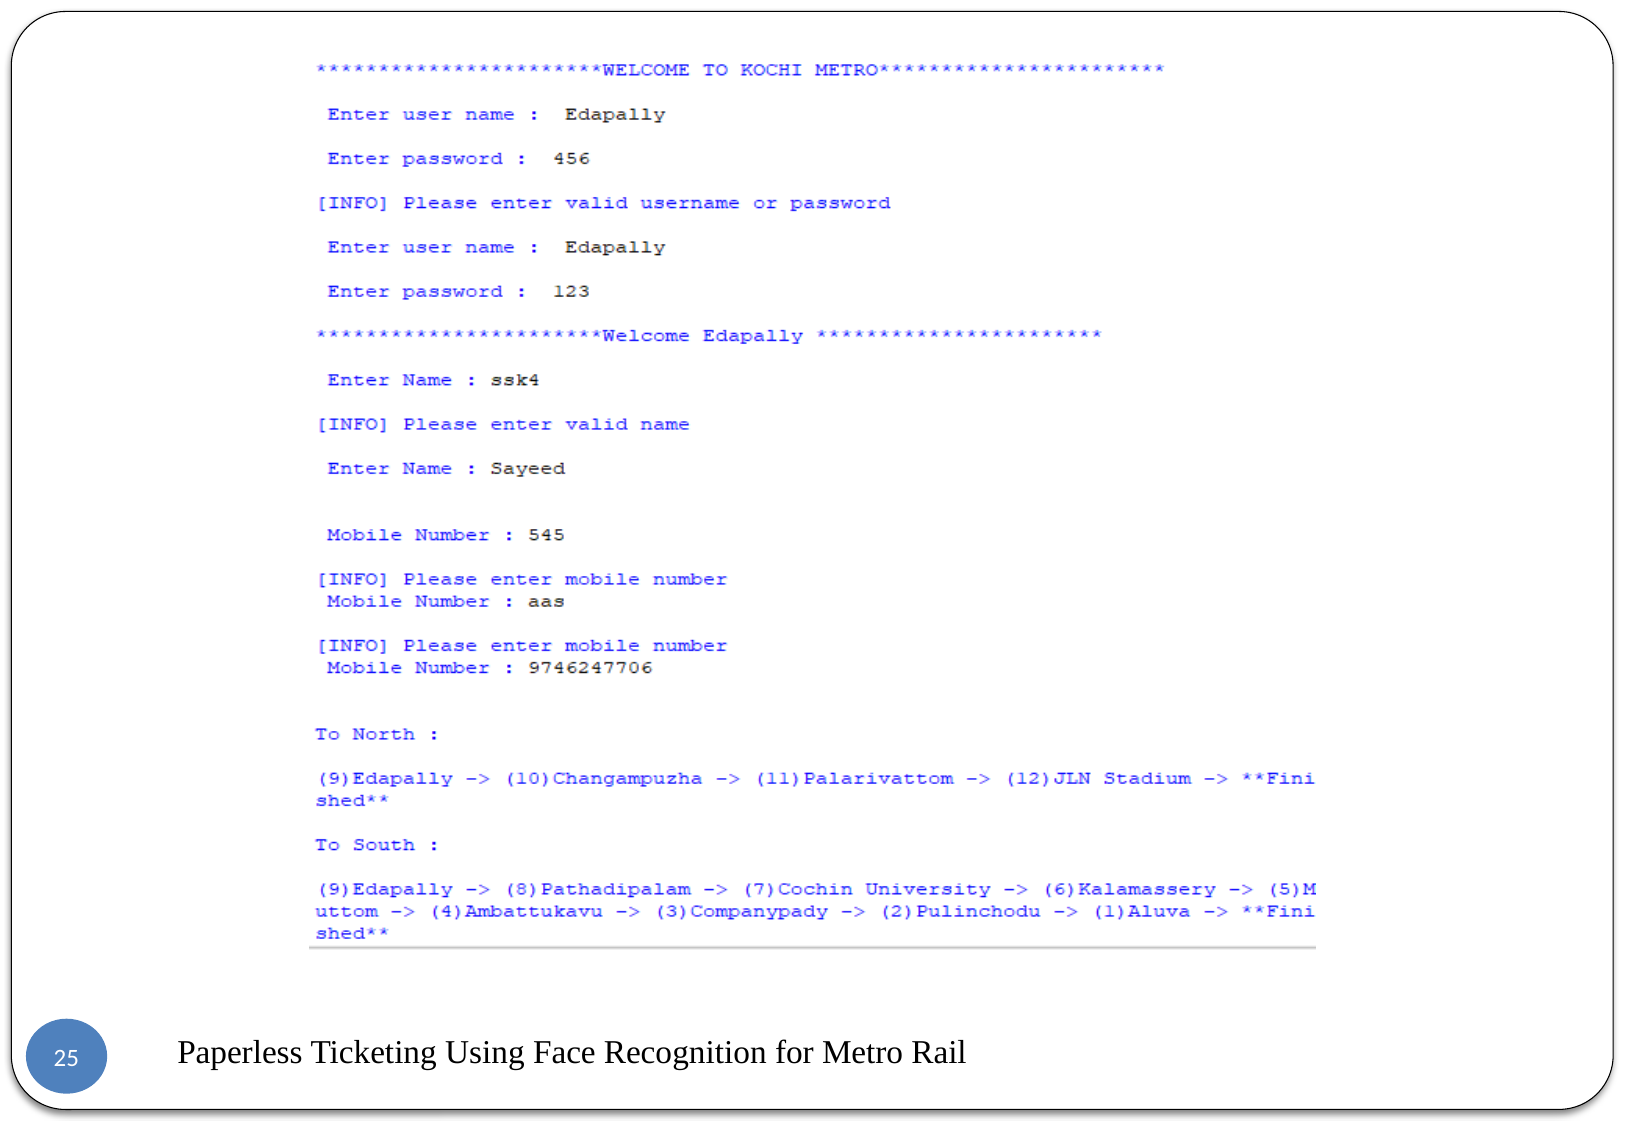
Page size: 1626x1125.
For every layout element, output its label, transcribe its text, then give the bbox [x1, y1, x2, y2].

slide_number 25 [25, 1018, 108, 1094]
picture [309, 58, 1316, 951]
footer Paperless Ticketing Using Face Recognition for Metro Rail [162, 1012, 1013, 1088]
